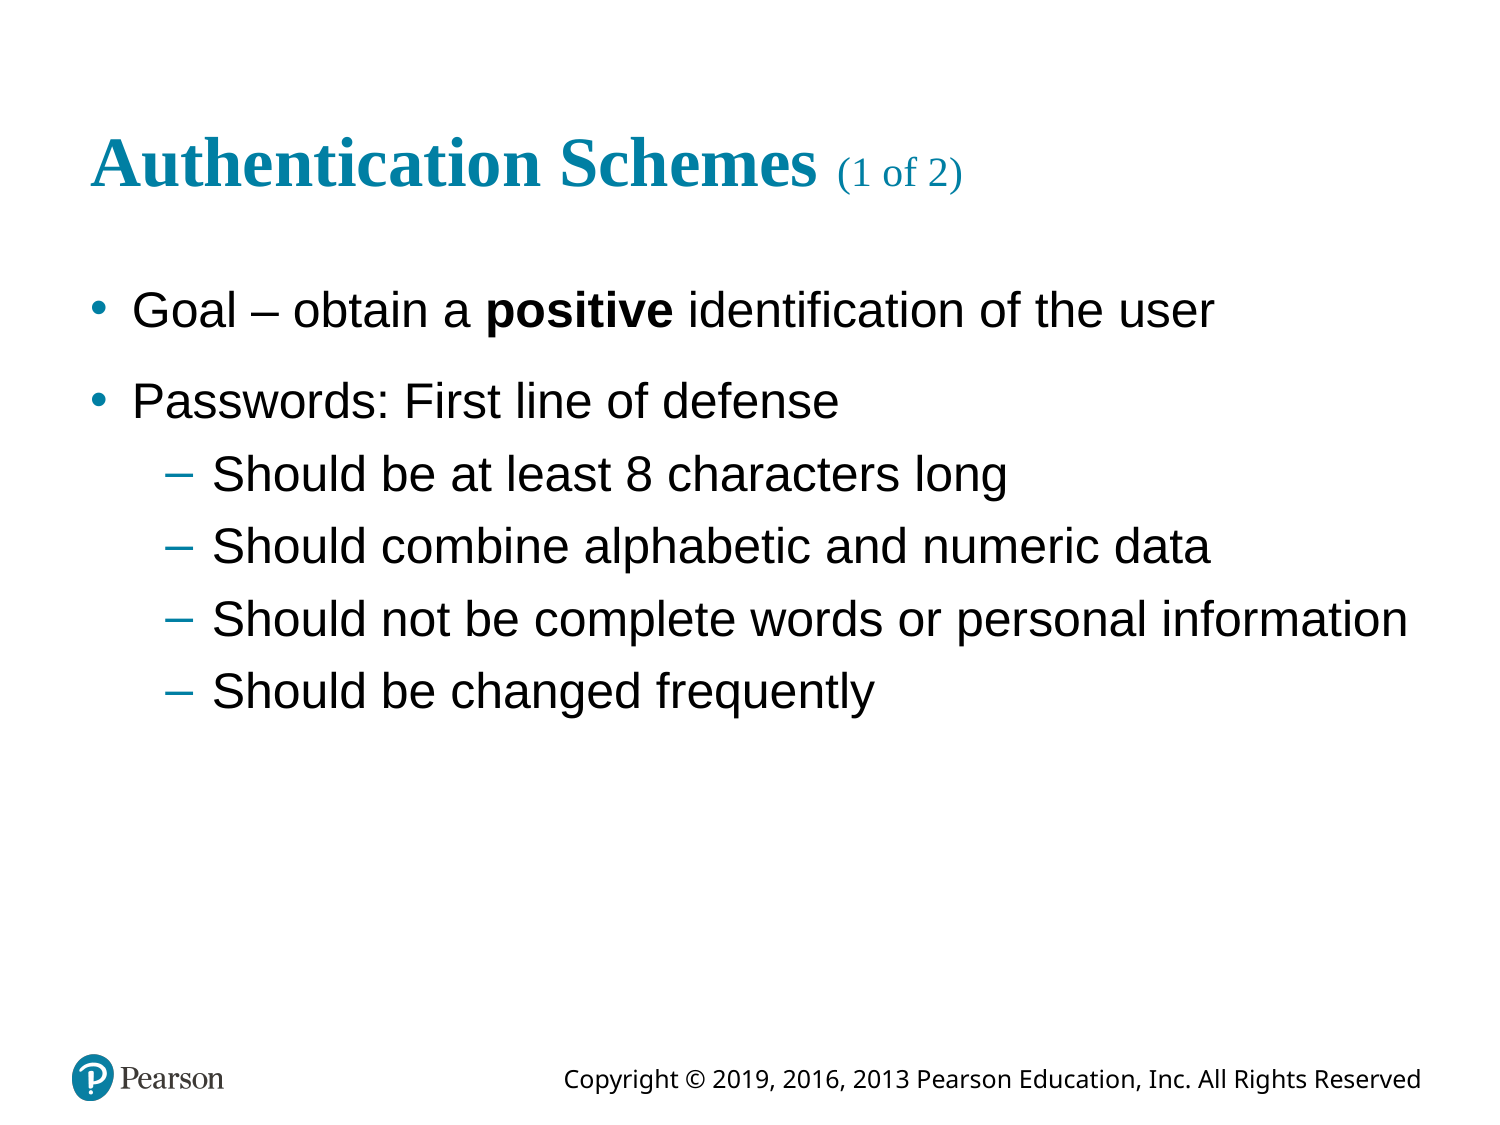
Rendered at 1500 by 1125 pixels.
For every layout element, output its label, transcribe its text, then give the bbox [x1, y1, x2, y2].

picture [98, 1054, 224, 1101]
list Goal – obtain a positive identification of the user Passwords: First line of defense Should be at least 8 characters long Should combine alphabetic and numeric data Should not be complete words or personal information Should be changed frequently [75, 262, 1425, 1005]
title Authentication Schemes (1 of 2) [75, 35, 1425, 216]
picture [80, 1063, 106, 1088]
picture [72, 1087, 83, 1101]
picture [72, 1054, 88, 1070]
